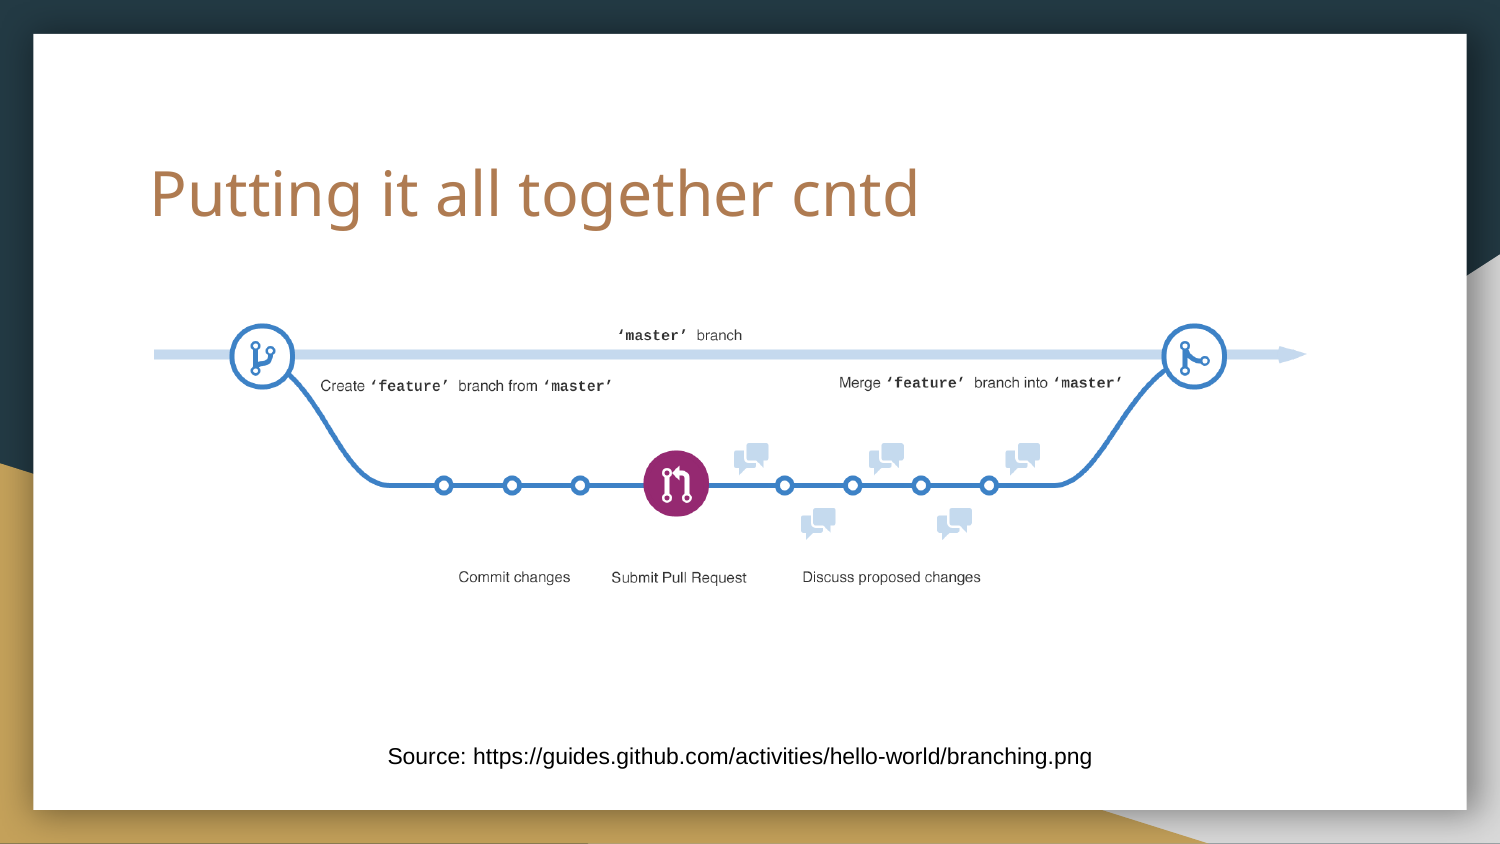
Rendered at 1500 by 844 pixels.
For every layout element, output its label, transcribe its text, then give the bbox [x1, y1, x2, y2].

picture [83, 287, 1383, 616]
text_box Source: https://guides.github.com/activities/hello-world/branching.png [372, 728, 1128, 784]
title Putting it all together cntd [134, 138, 1366, 286]
